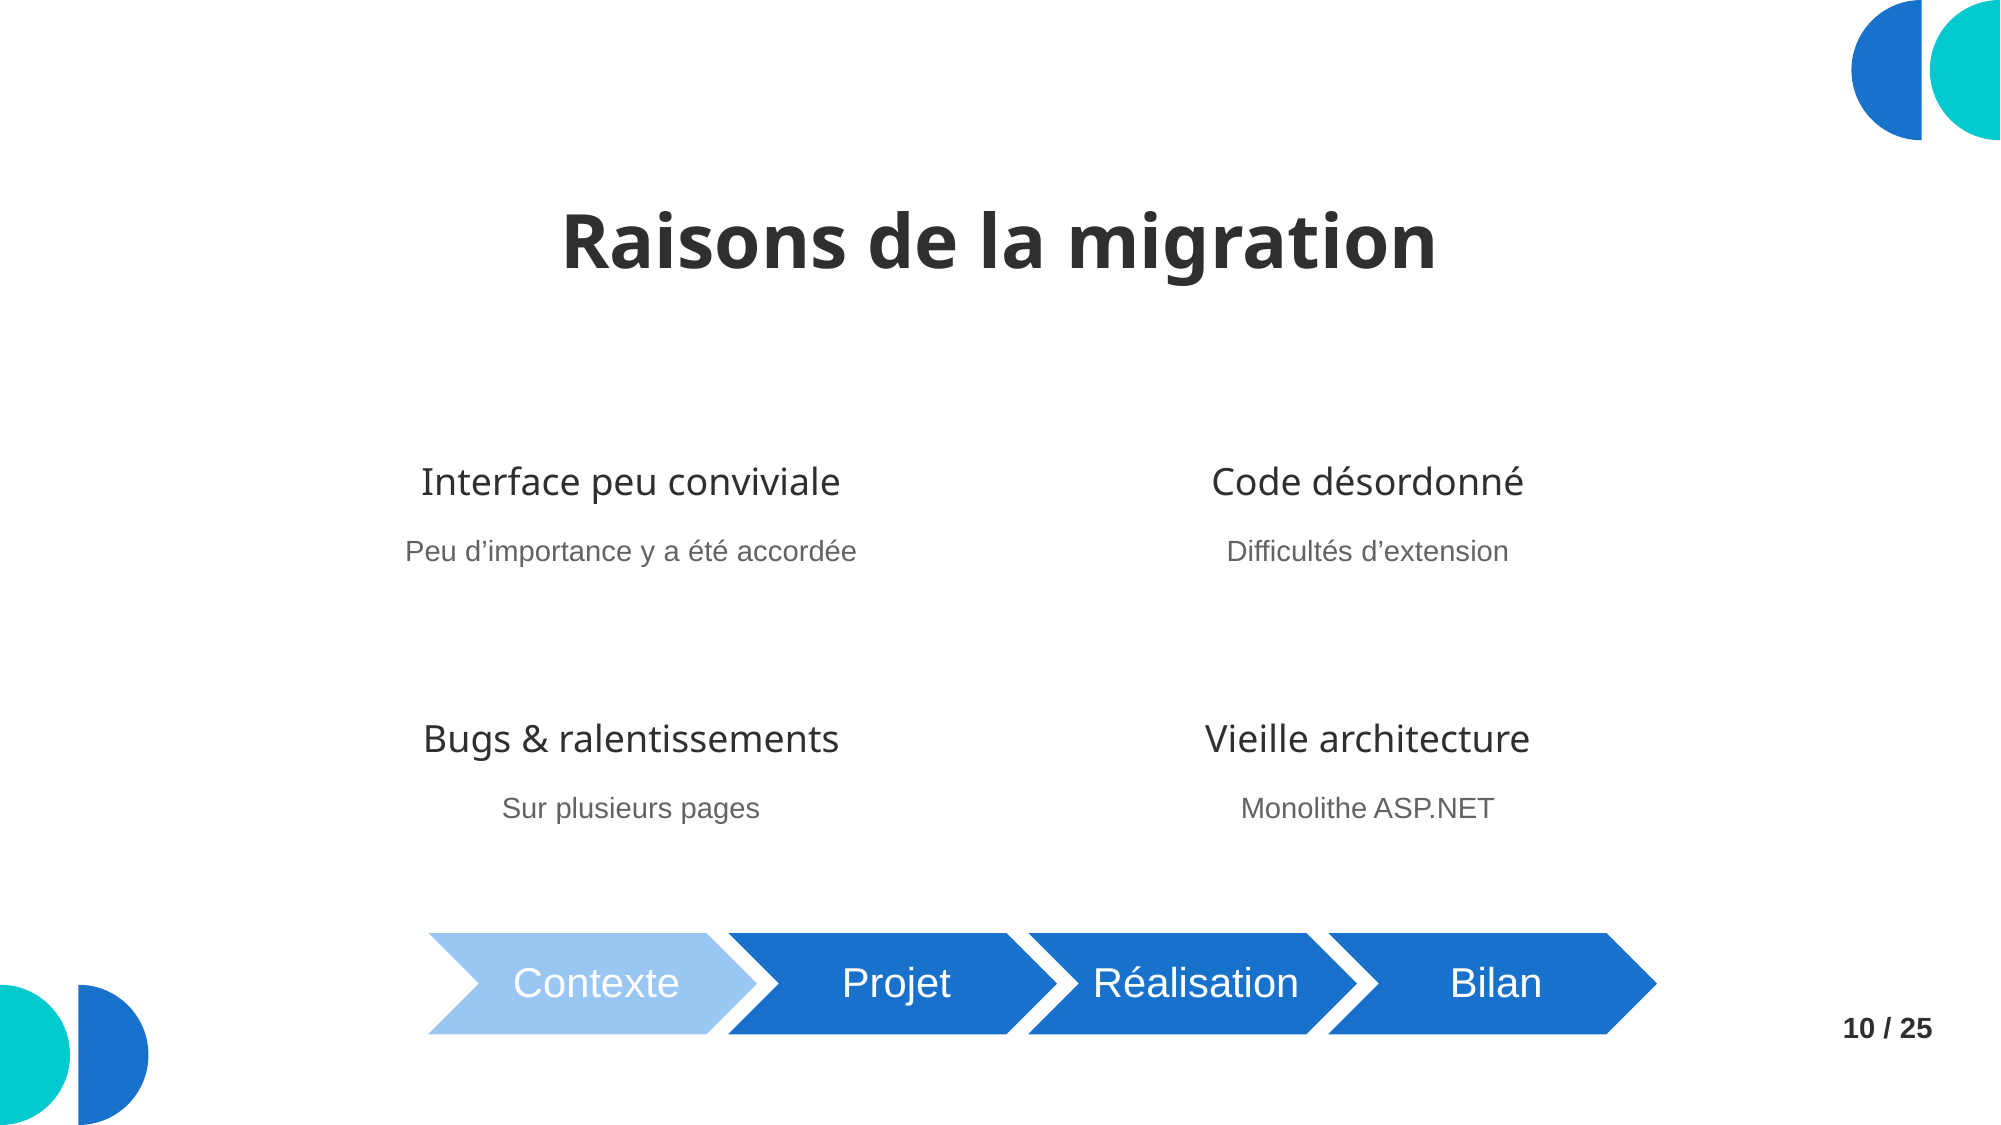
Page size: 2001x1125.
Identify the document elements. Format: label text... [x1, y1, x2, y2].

text_box 10 / 25 [1828, 1001, 1948, 1052]
list Sur plusieurs pages [338, 782, 925, 912]
list Bugs & ralentissements [338, 660, 925, 761]
list Monolithe ASP.NET [1075, 782, 1661, 912]
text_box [424, 931, 1660, 1036]
list Difficultés d’extension [1075, 525, 1661, 655]
list Peu d’importance y a été accordée [338, 525, 925, 655]
list Interface peu conviviale [338, 402, 925, 503]
title Raisons de la migration [138, 145, 1862, 332]
list Vieille architecture [1075, 660, 1661, 761]
list Code désordonné [1075, 402, 1661, 503]
